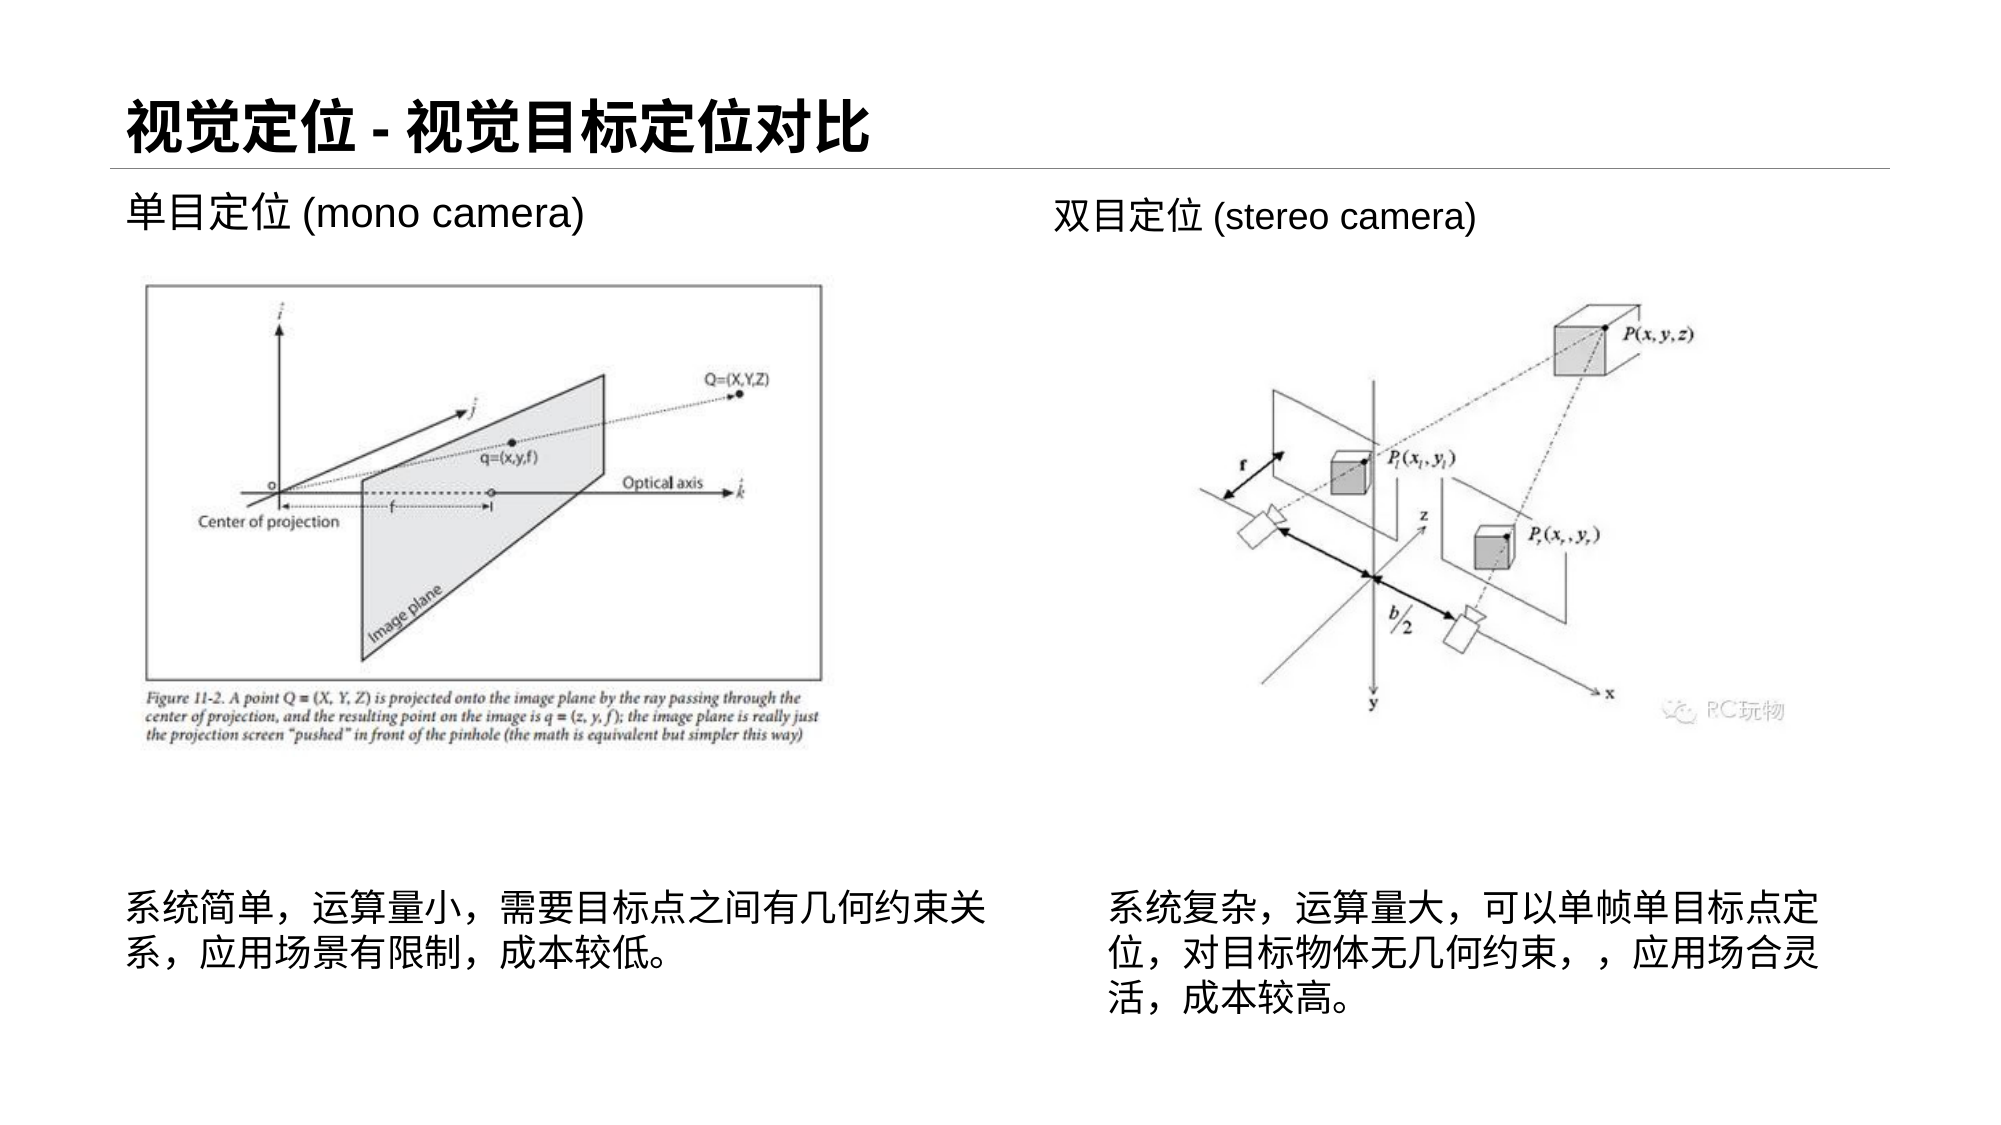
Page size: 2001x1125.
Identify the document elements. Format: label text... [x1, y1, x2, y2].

title 视觉定位-视觉目标定位对比 [109, 0, 1890, 169]
text_box 双目定位(stereo camera) [1039, 184, 1835, 245]
text_box 系统简单，运算量小，需要目标点之间有几何约束关系，应用场景有限制，成本较低。 [109, 876, 1039, 982]
picture [1093, 265, 1806, 744]
text_box 系统复杂，运算量大，可以单帧单目标点定位，对目标物体无几何约束，，应用场合灵活，成本较高。 [1093, 876, 1863, 1027]
picture [128, 275, 860, 757]
list 单目定位(mono camera) [109, 184, 1890, 1008]
